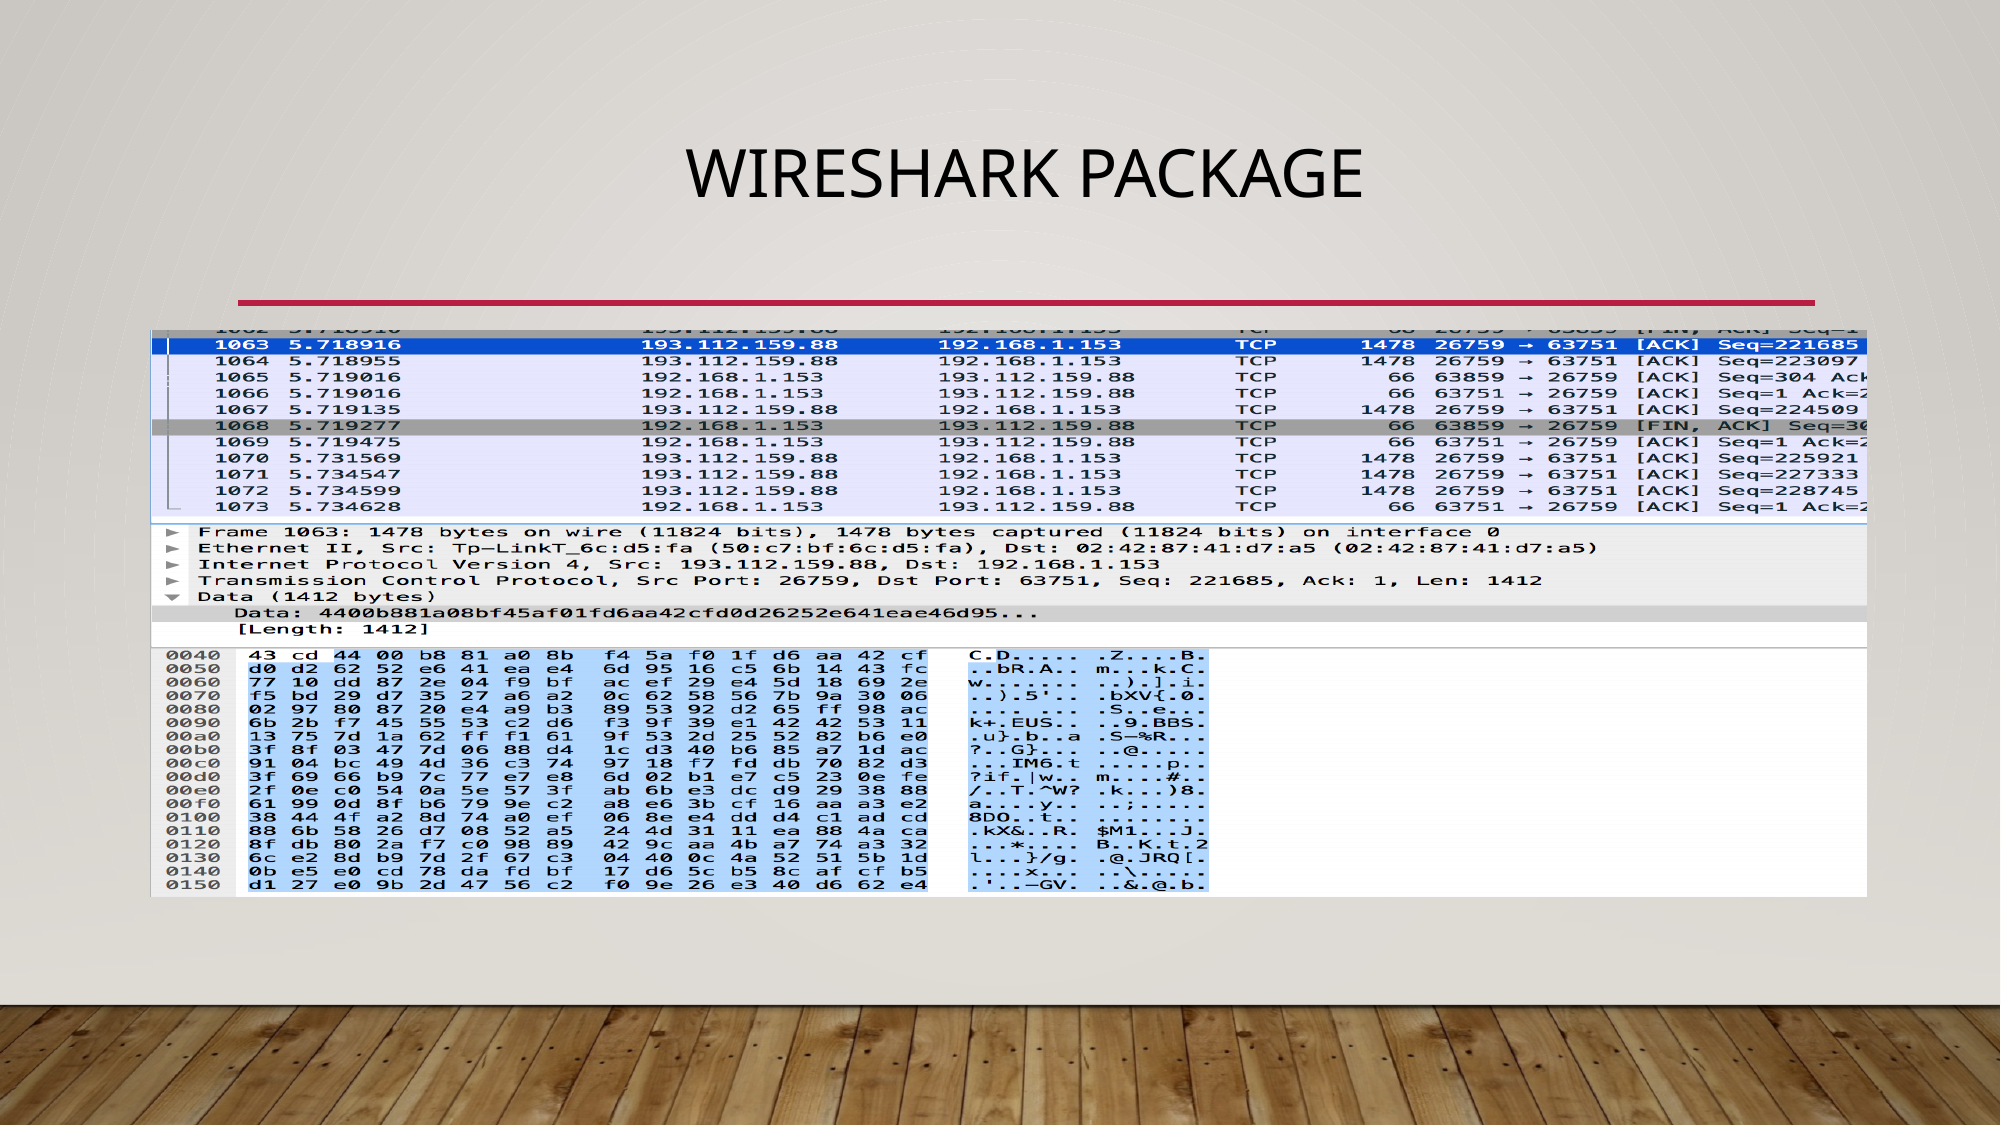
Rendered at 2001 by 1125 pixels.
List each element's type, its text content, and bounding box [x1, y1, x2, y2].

picture [0, 1005, 2000, 1125]
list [149, 330, 1867, 897]
title WireShark Package [238, 131, 1814, 305]
